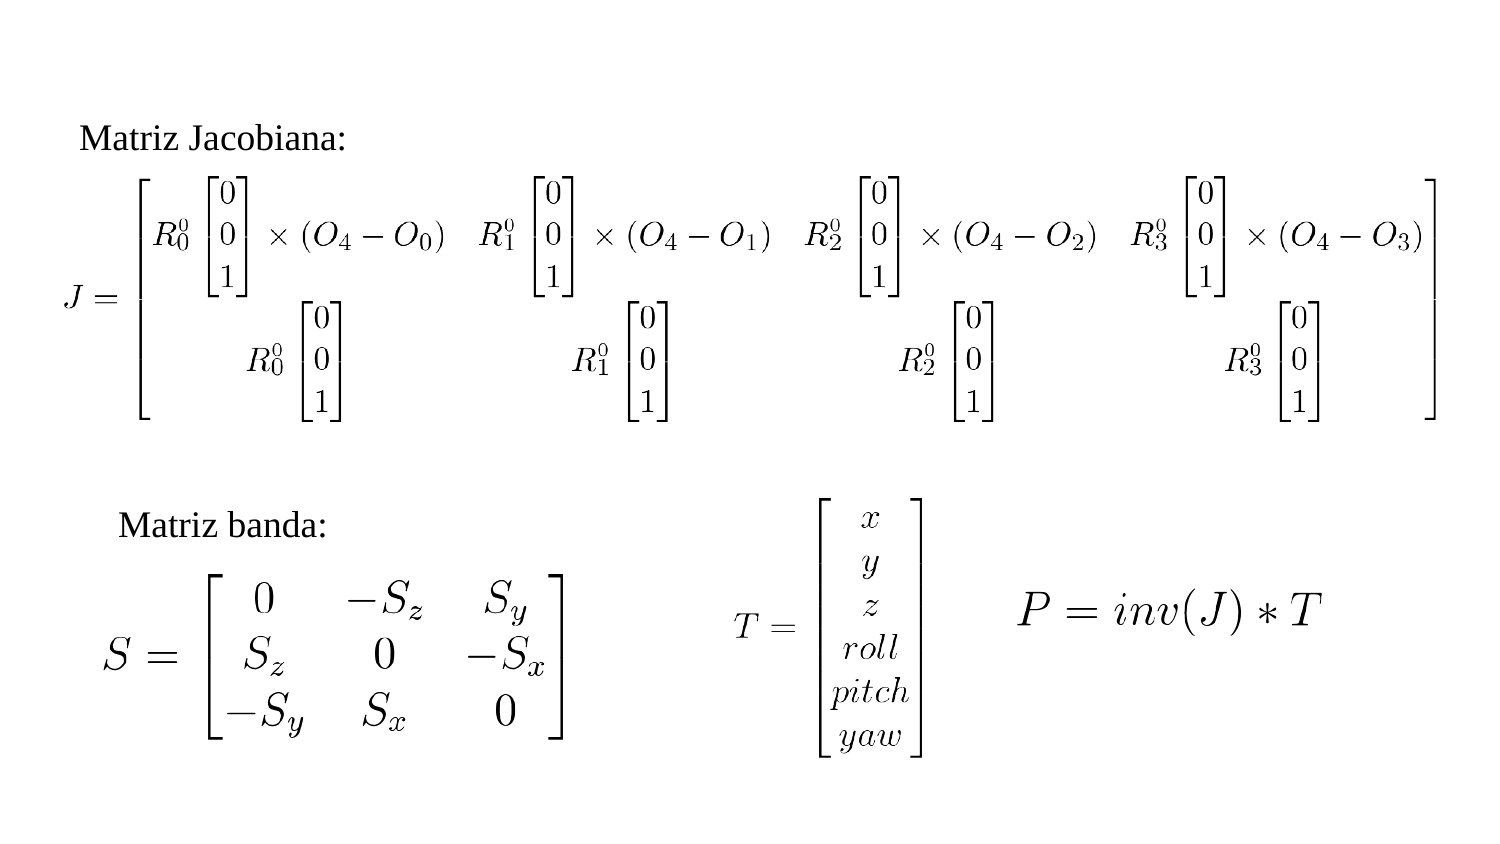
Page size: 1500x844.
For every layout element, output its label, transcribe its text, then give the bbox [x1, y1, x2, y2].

text_box Matriz banda: [103, 484, 618, 575]
picture [102, 574, 564, 741]
text_box Matriz Jacobiana: [64, 97, 1376, 156]
picture [1016, 588, 1323, 636]
picture [734, 498, 922, 759]
picture [63, 176, 1437, 422]
